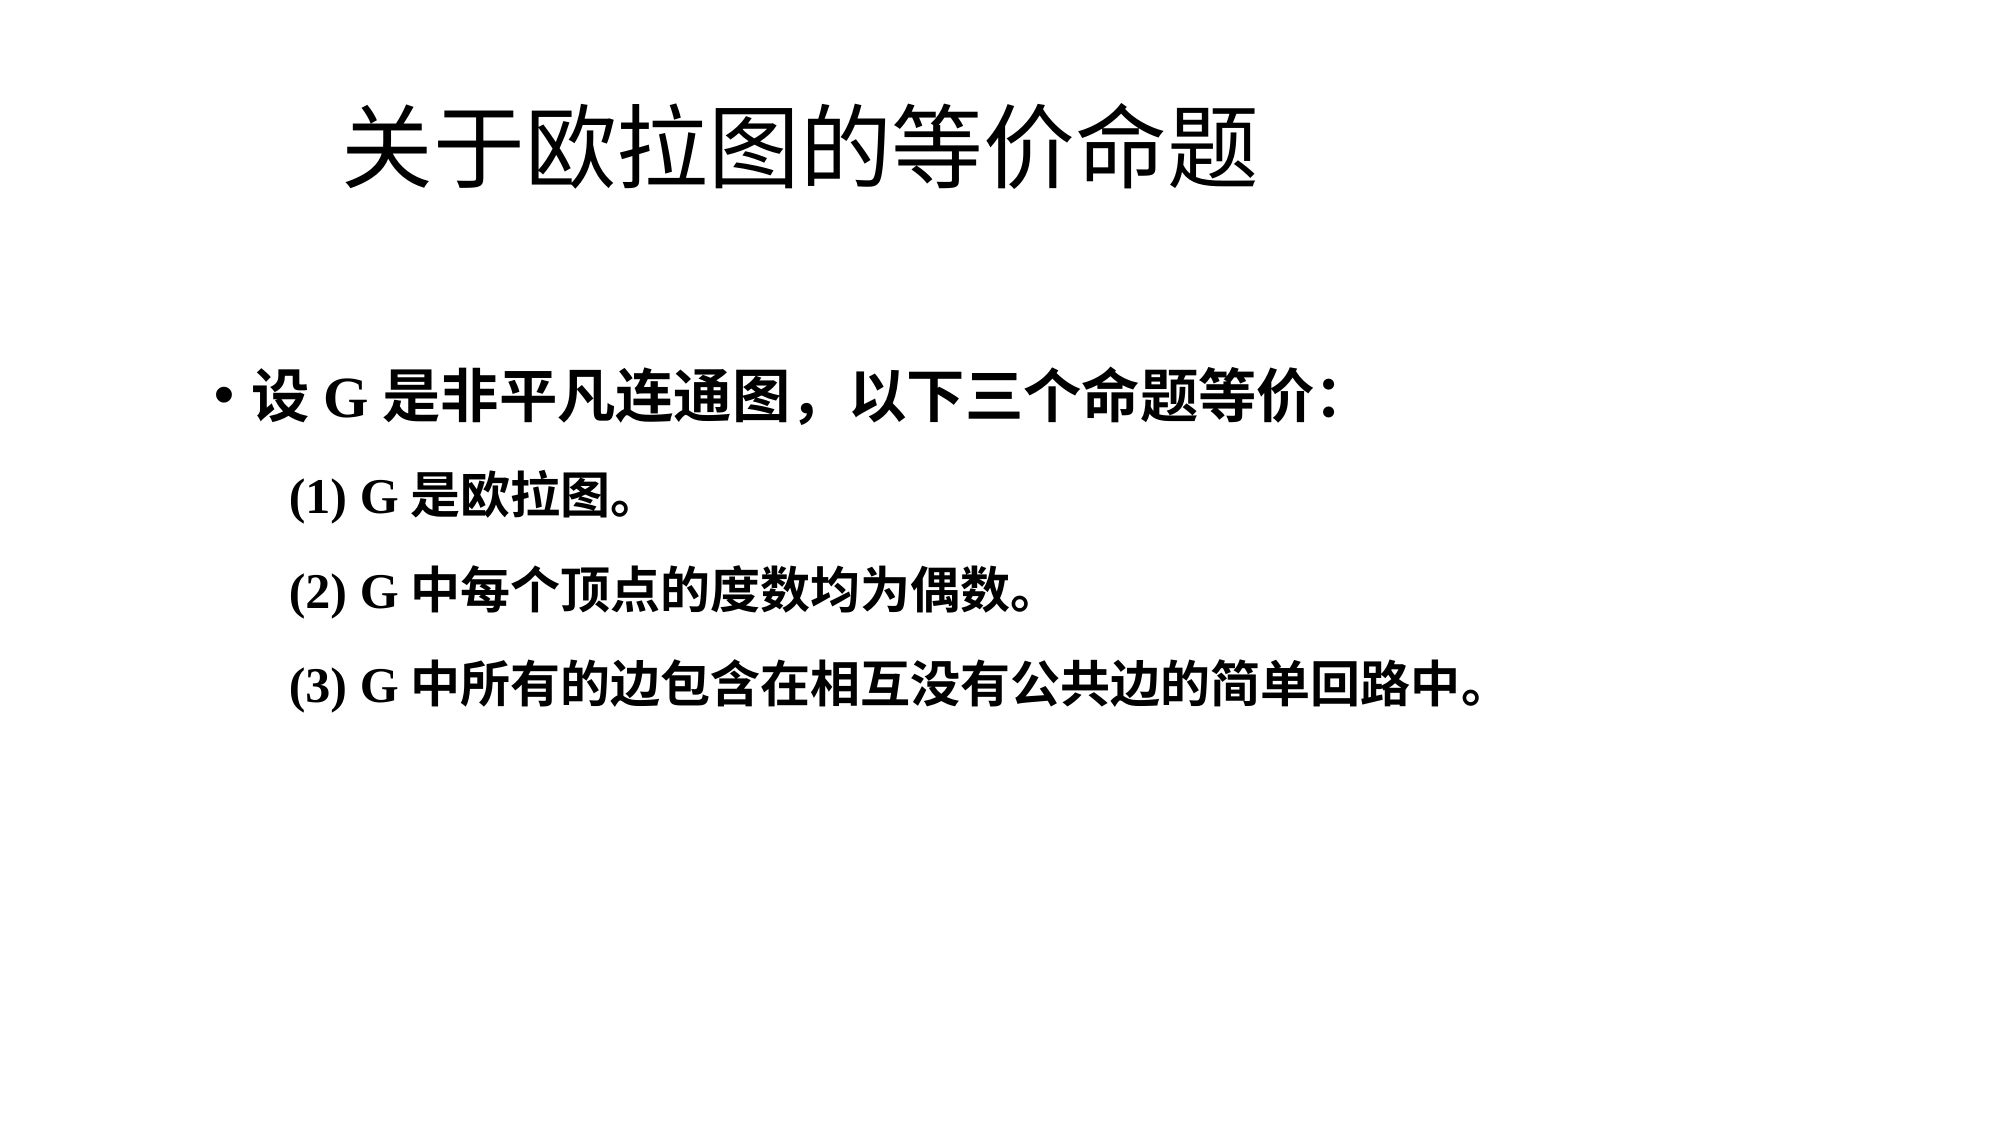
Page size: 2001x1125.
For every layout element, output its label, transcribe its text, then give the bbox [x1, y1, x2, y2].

list 设G是非平凡连通图，以下三个命题等价： (1) G是欧拉图。 (2) G中每个顶点的度数均为偶数。 (3) G中所有的边包含在相互没有公共边的简单回路中。 [198, 338, 1814, 951]
title 关于欧拉图的等价命题 [326, 66, 1309, 237]
